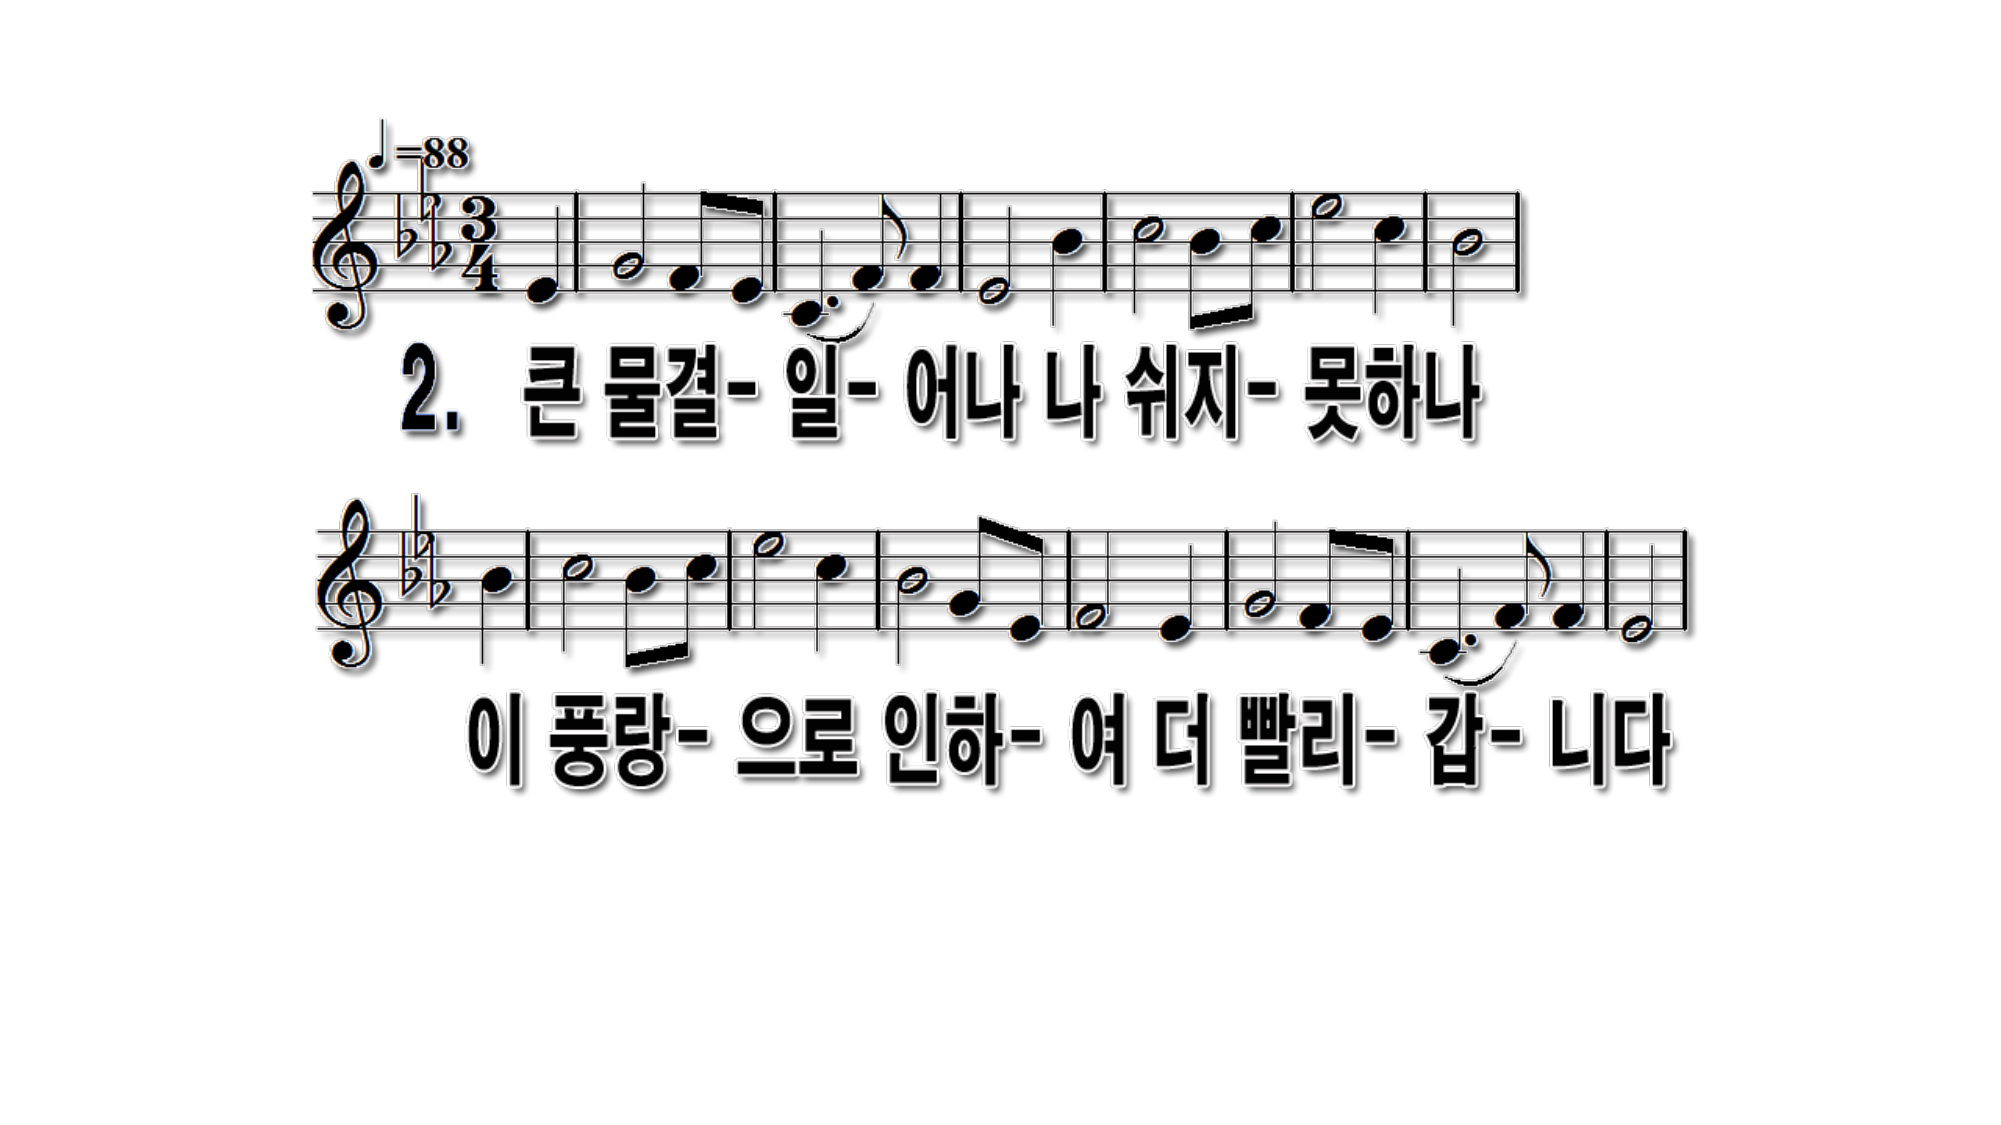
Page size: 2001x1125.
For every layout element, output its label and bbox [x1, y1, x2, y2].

picture [249, 0, 1750, 835]
